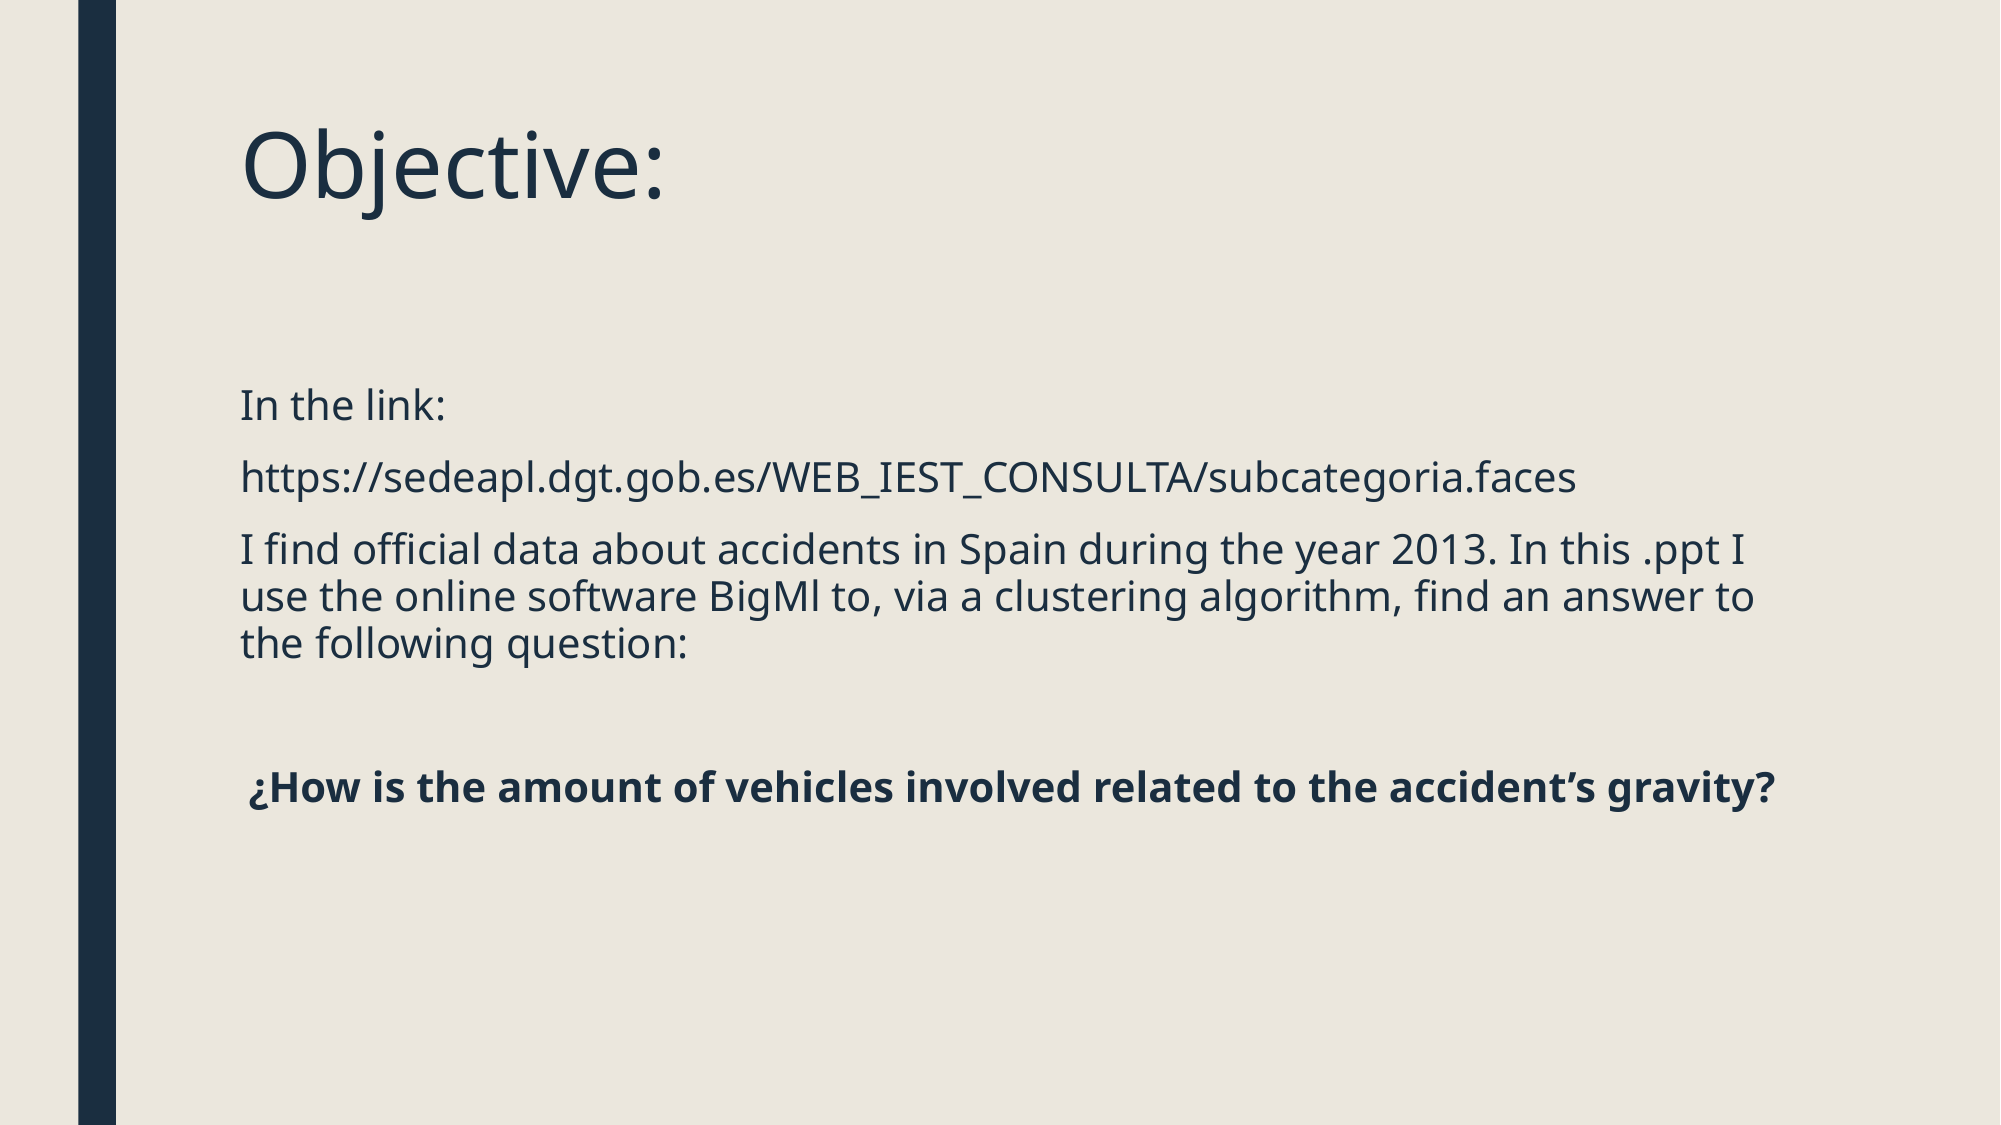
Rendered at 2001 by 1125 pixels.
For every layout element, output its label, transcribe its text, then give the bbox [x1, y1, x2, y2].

title Objective: [225, 112, 1800, 357]
list In the link: https://sedeapl.dgt.gob.es/WEB_IEST_CONSULTA/subcategoria.faces I find official data about accidents in Spain during the year 2013. In this .ppt I use the online software BigMl to, via a clustering algorithm, find an answer to the following question: ¿How is the amount of vehicles involved related to the accident’s gravity? [225, 375, 1800, 963]
